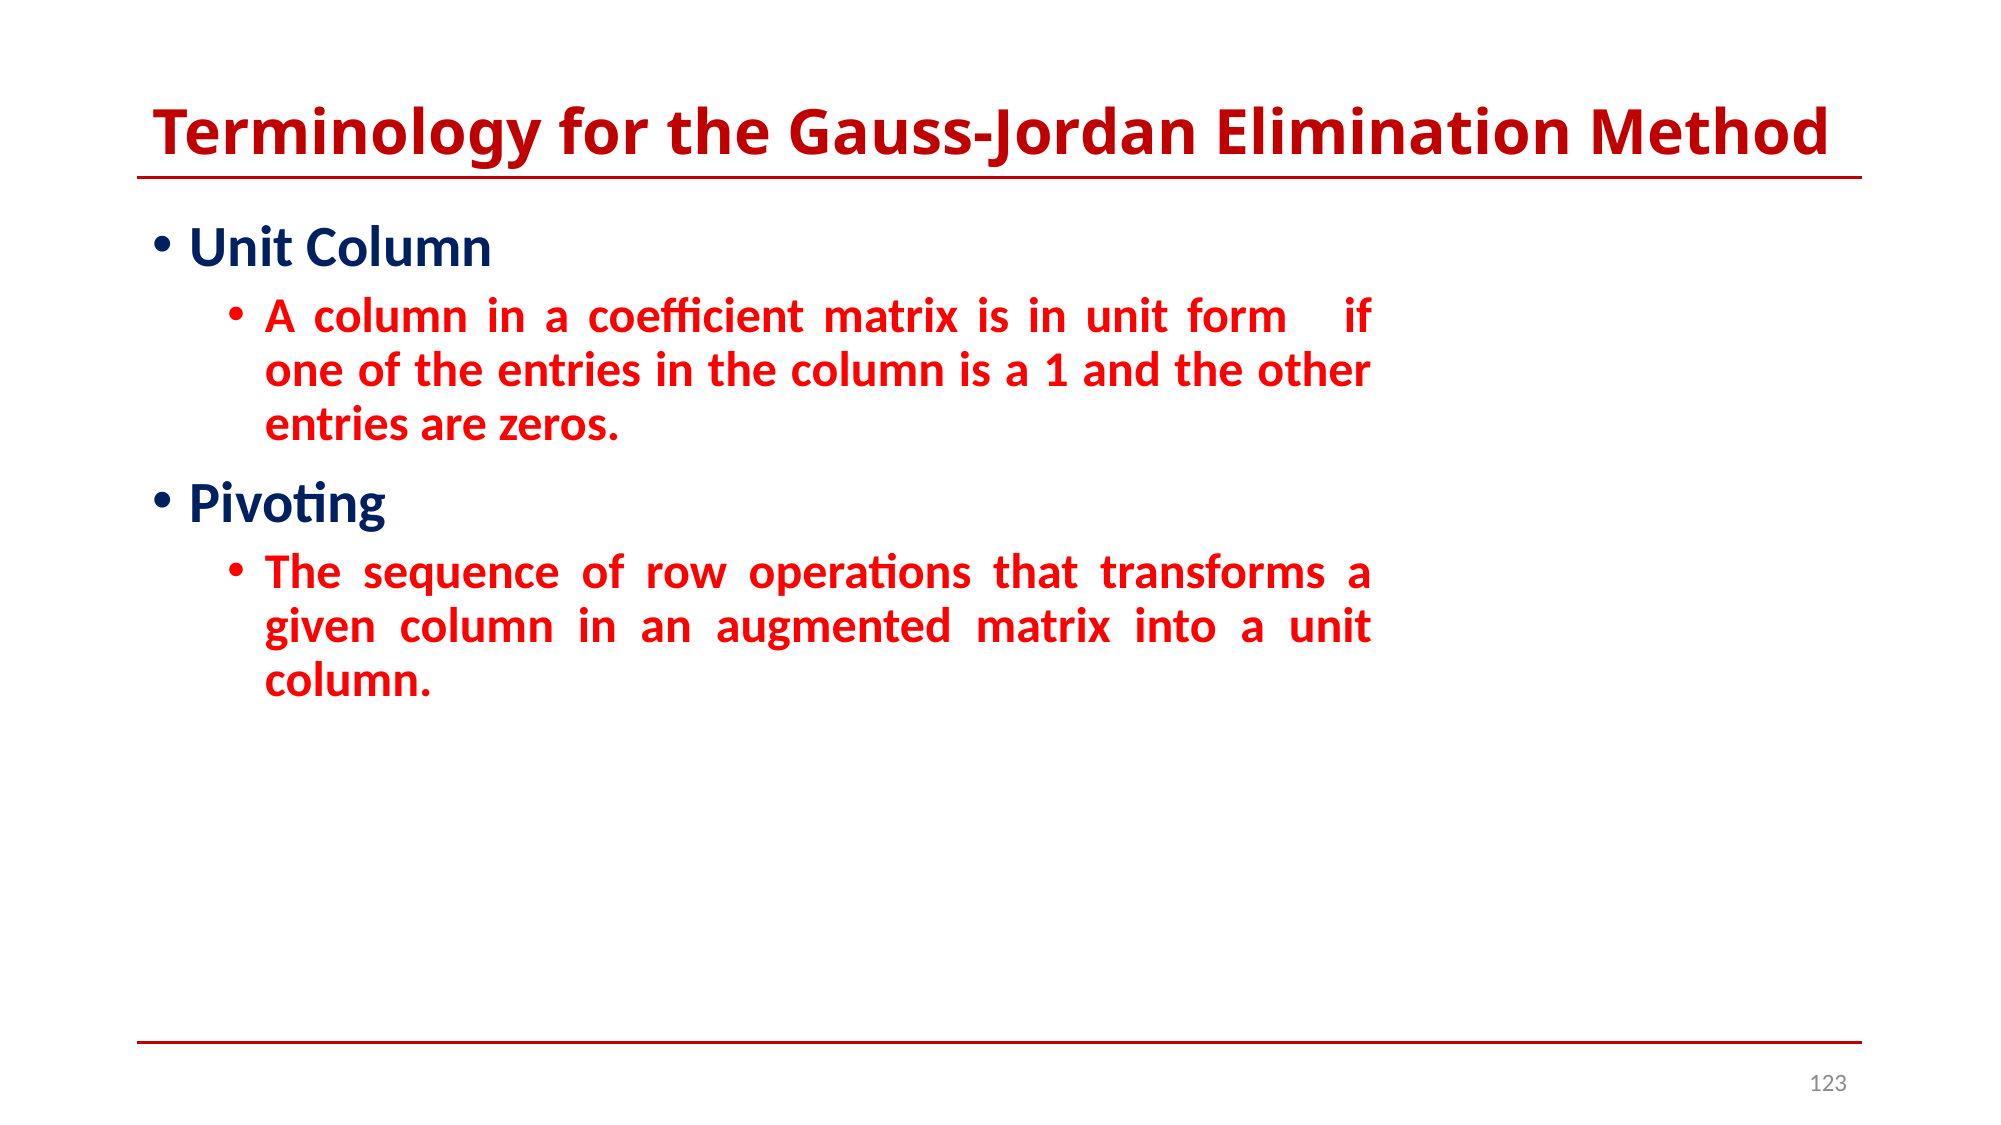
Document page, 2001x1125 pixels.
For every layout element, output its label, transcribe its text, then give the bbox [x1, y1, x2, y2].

slide_number 123 [1412, 1051, 1863, 1111]
list Unit Column A column in a coefficient matrix is in unit form if one of the entries in the column is a 1 and the other entries are zeros. Pivoting The sequence of row operations that transforms a given column in an augmented matrix into a unit column. [137, 208, 1388, 1014]
title Terminology for the Gauss-Jordan Elimination Method [137, 90, 1863, 178]
